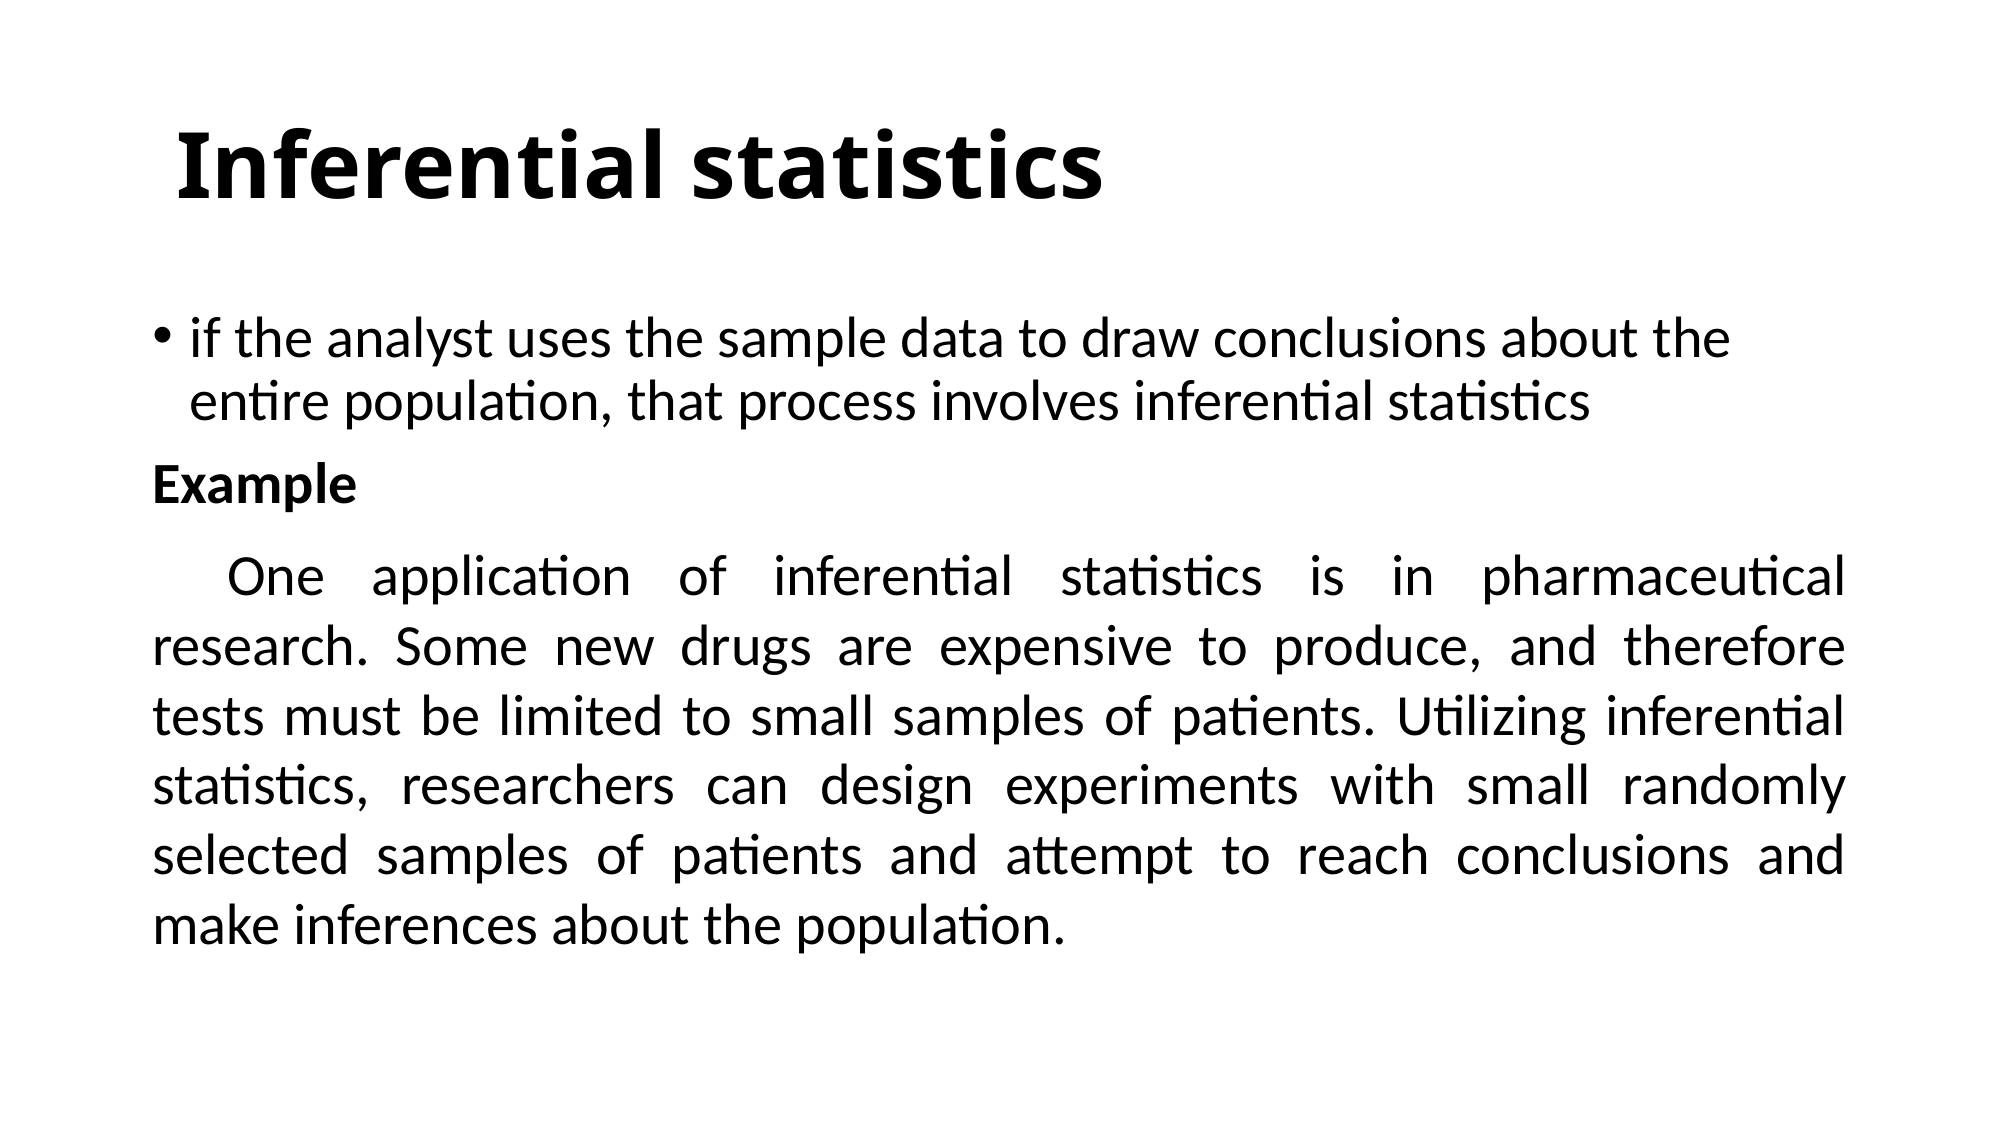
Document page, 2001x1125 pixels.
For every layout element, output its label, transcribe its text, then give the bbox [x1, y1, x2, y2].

list if the analyst uses the sample data to draw conclusions about the entire population, that process involves inferential statistics Example One application of inferential statistics is in pharmaceutical research. Some new drugs are expensive to produce, and therefore tests must be limited to small samples of patients. Utilizing inferential statistics, researchers can design experiments with small randomly selected samples of patients and attempt to reach conclusions and make inferences about the population. [137, 299, 1863, 1014]
title Inferential statistics [137, 59, 1863, 278]
